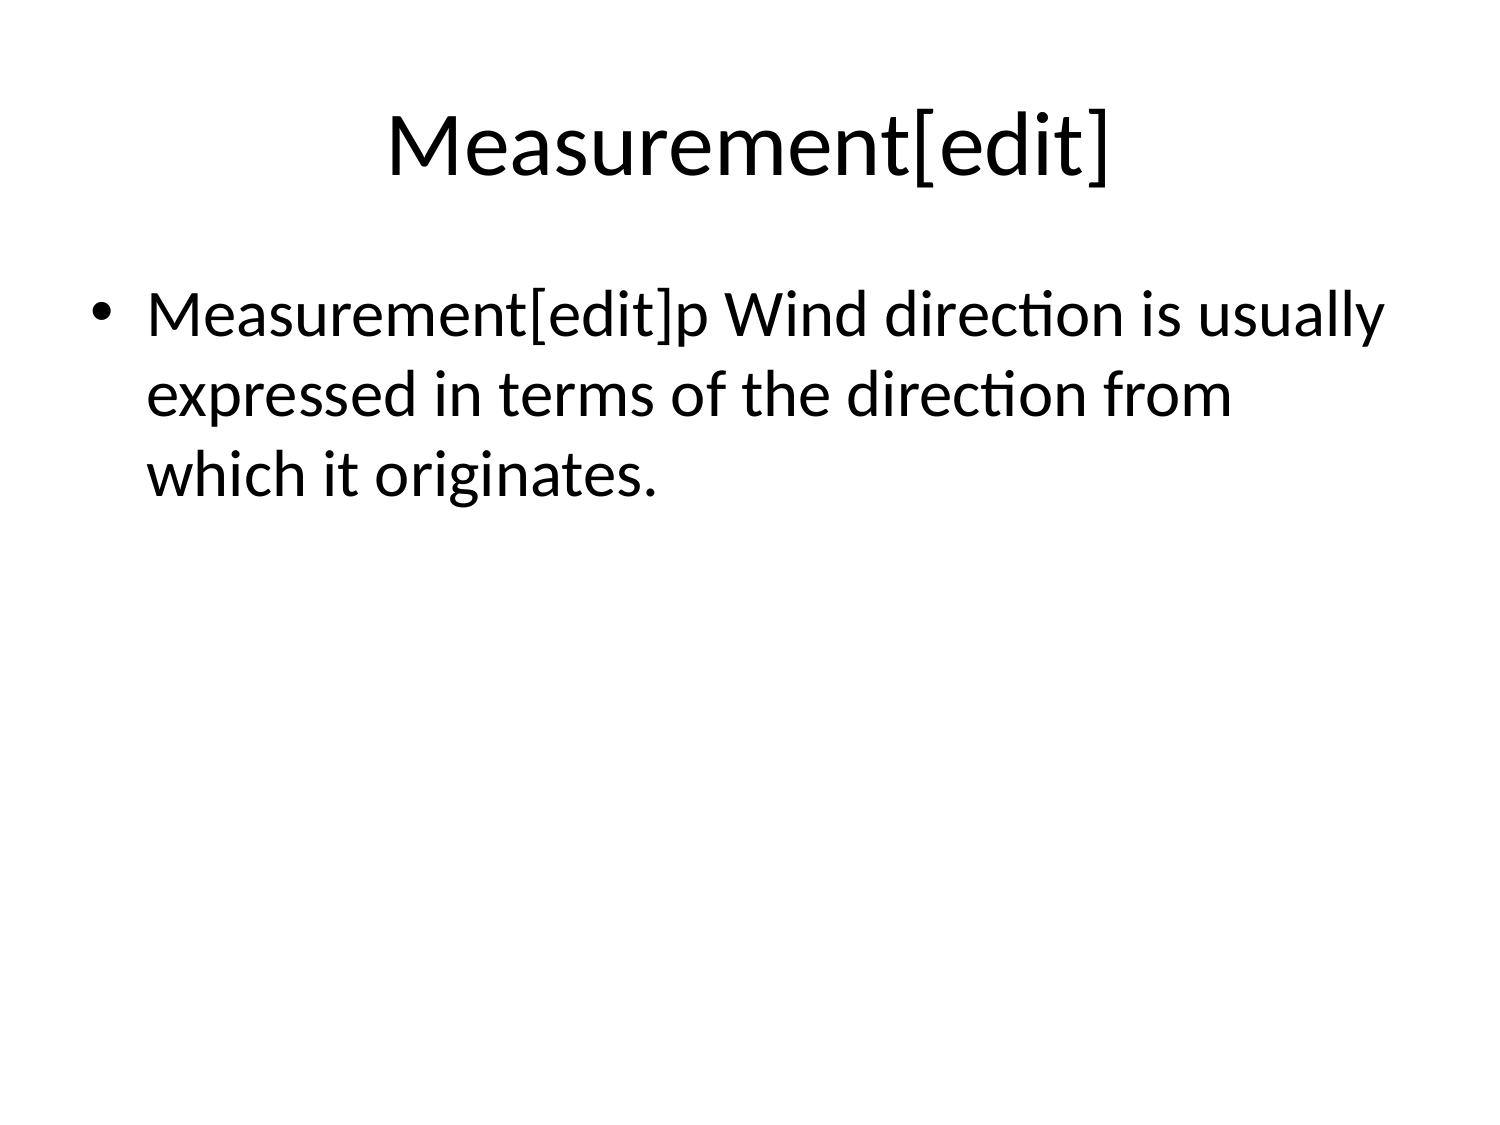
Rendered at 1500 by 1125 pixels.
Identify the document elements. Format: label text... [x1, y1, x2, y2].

title Measurement[edit] [75, 45, 1425, 233]
list Measurement[edit]p Wind direction is usually expressed in terms of the direction from which it originates. [75, 262, 1425, 1005]
